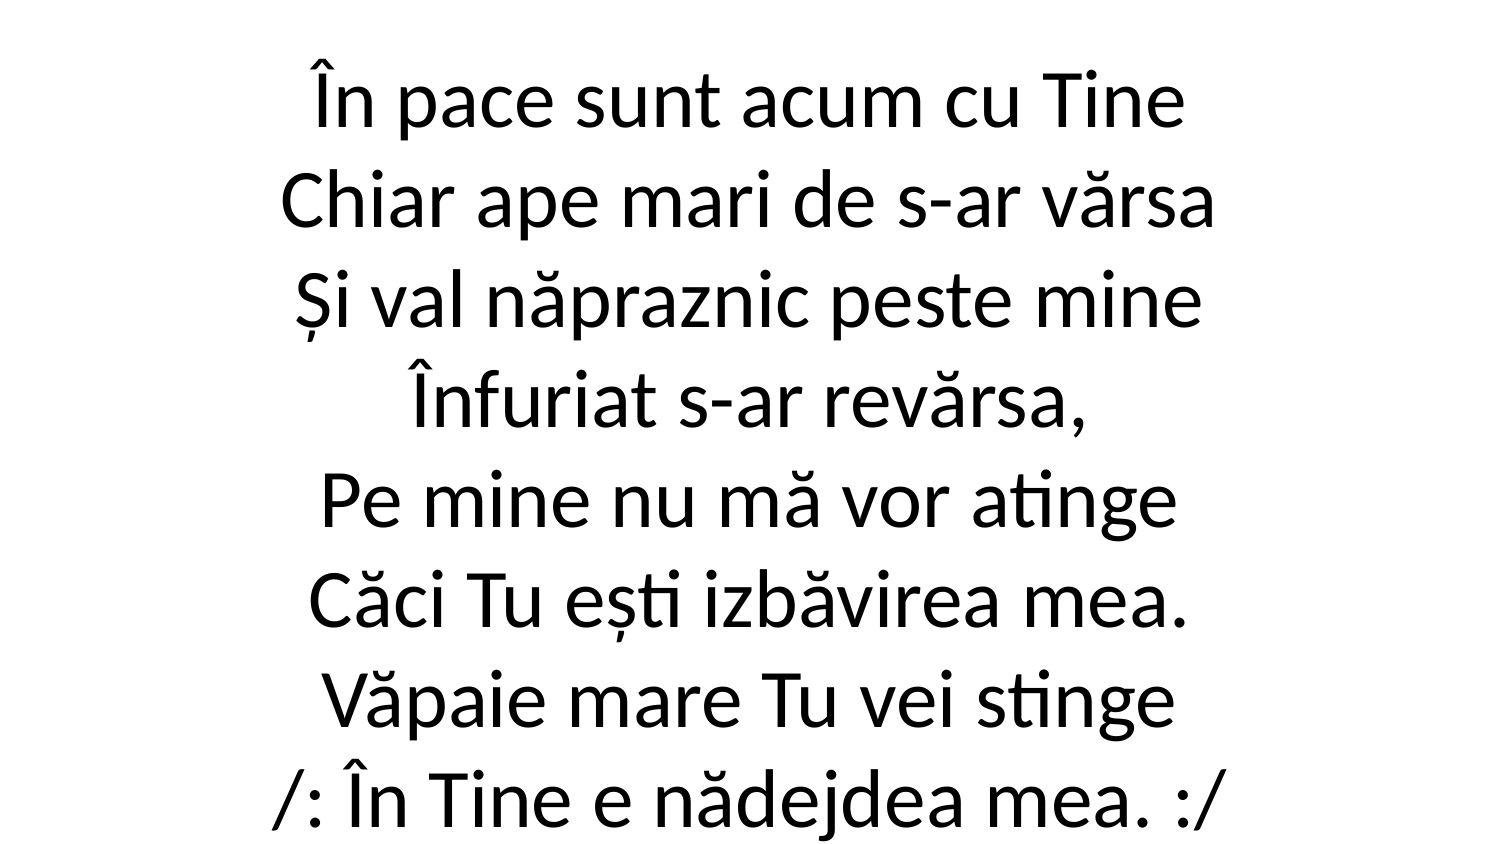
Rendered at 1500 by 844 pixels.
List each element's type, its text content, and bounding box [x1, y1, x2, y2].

text_box În pace sunt acum cu Tine Chiar ape mari de s-ar vărsa Și val năpraznic peste mine Înfuriat s-ar revărsa, Pe mine nu mă vor atinge Căci Tu ești izbăvirea mea. Văpaie mare Tu vei stinge /: În Tine e nădejdea mea. :/ [257, 0, 1243, 844]
